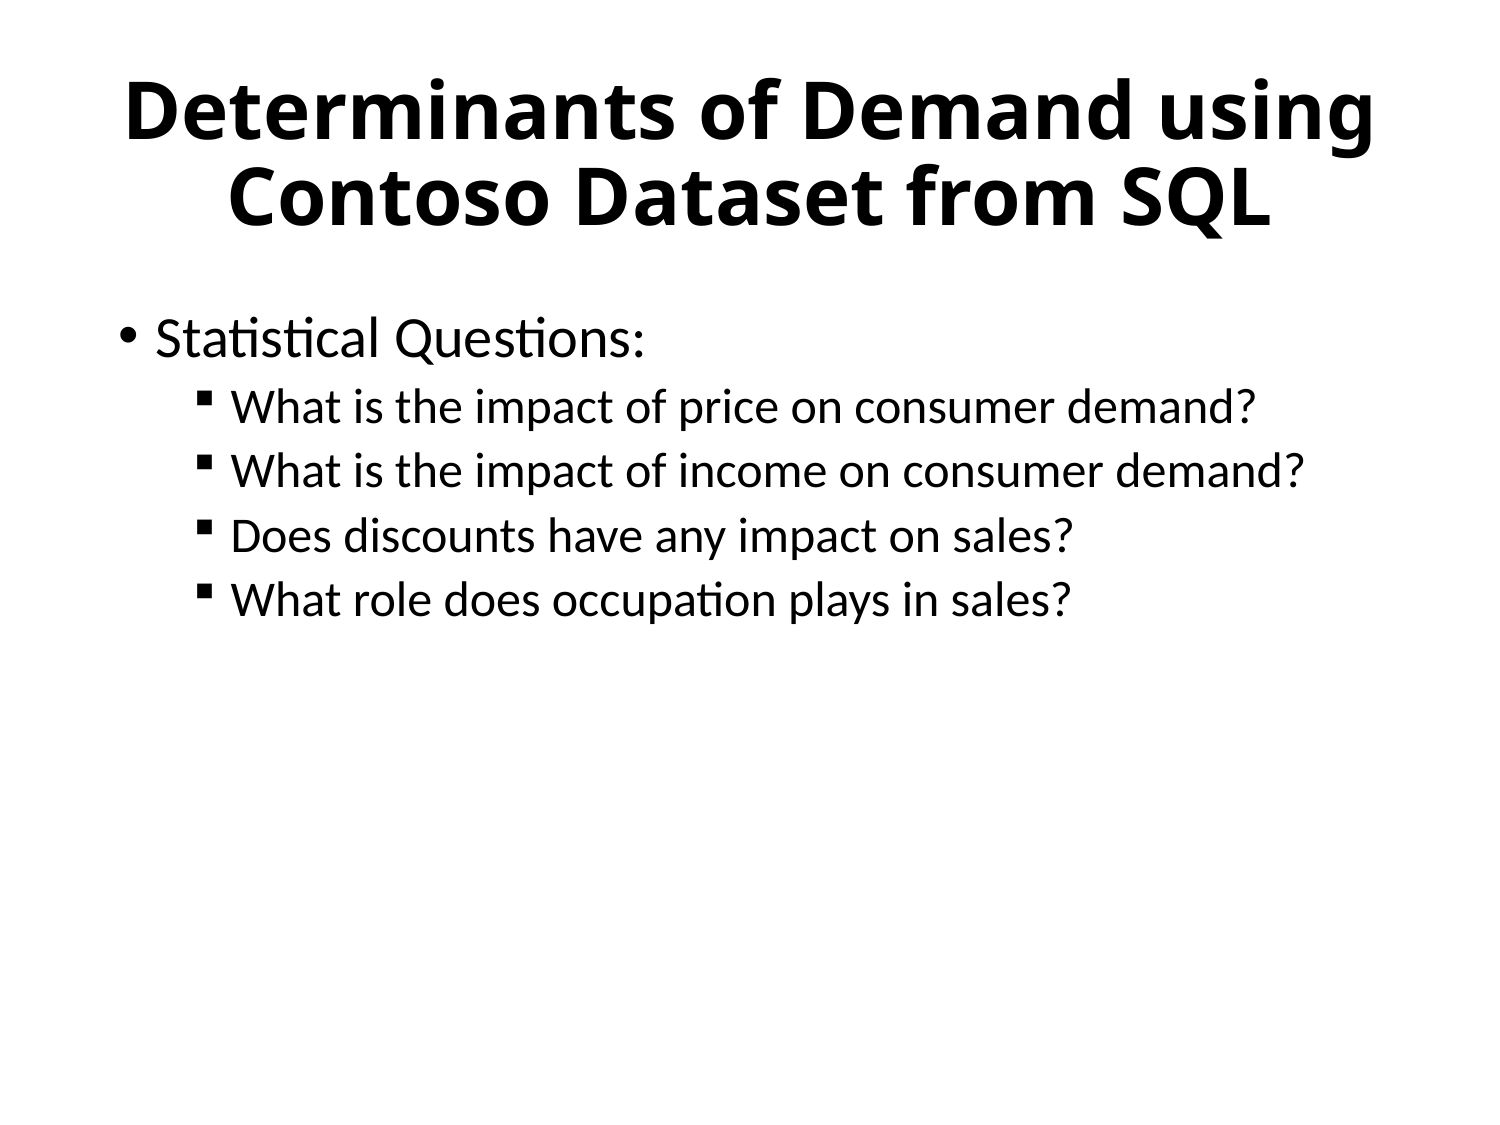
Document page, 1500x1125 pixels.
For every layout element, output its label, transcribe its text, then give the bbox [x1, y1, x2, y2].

title Determinants of Demand using Contoso Dataset from SQL [103, 59, 1397, 254]
list Statistical Questions: What is the impact of price on consumer demand? What is the impact of income on consumer demand? Does discounts have any impact on sales? What role does occupation plays in sales? [103, 299, 1397, 1014]
